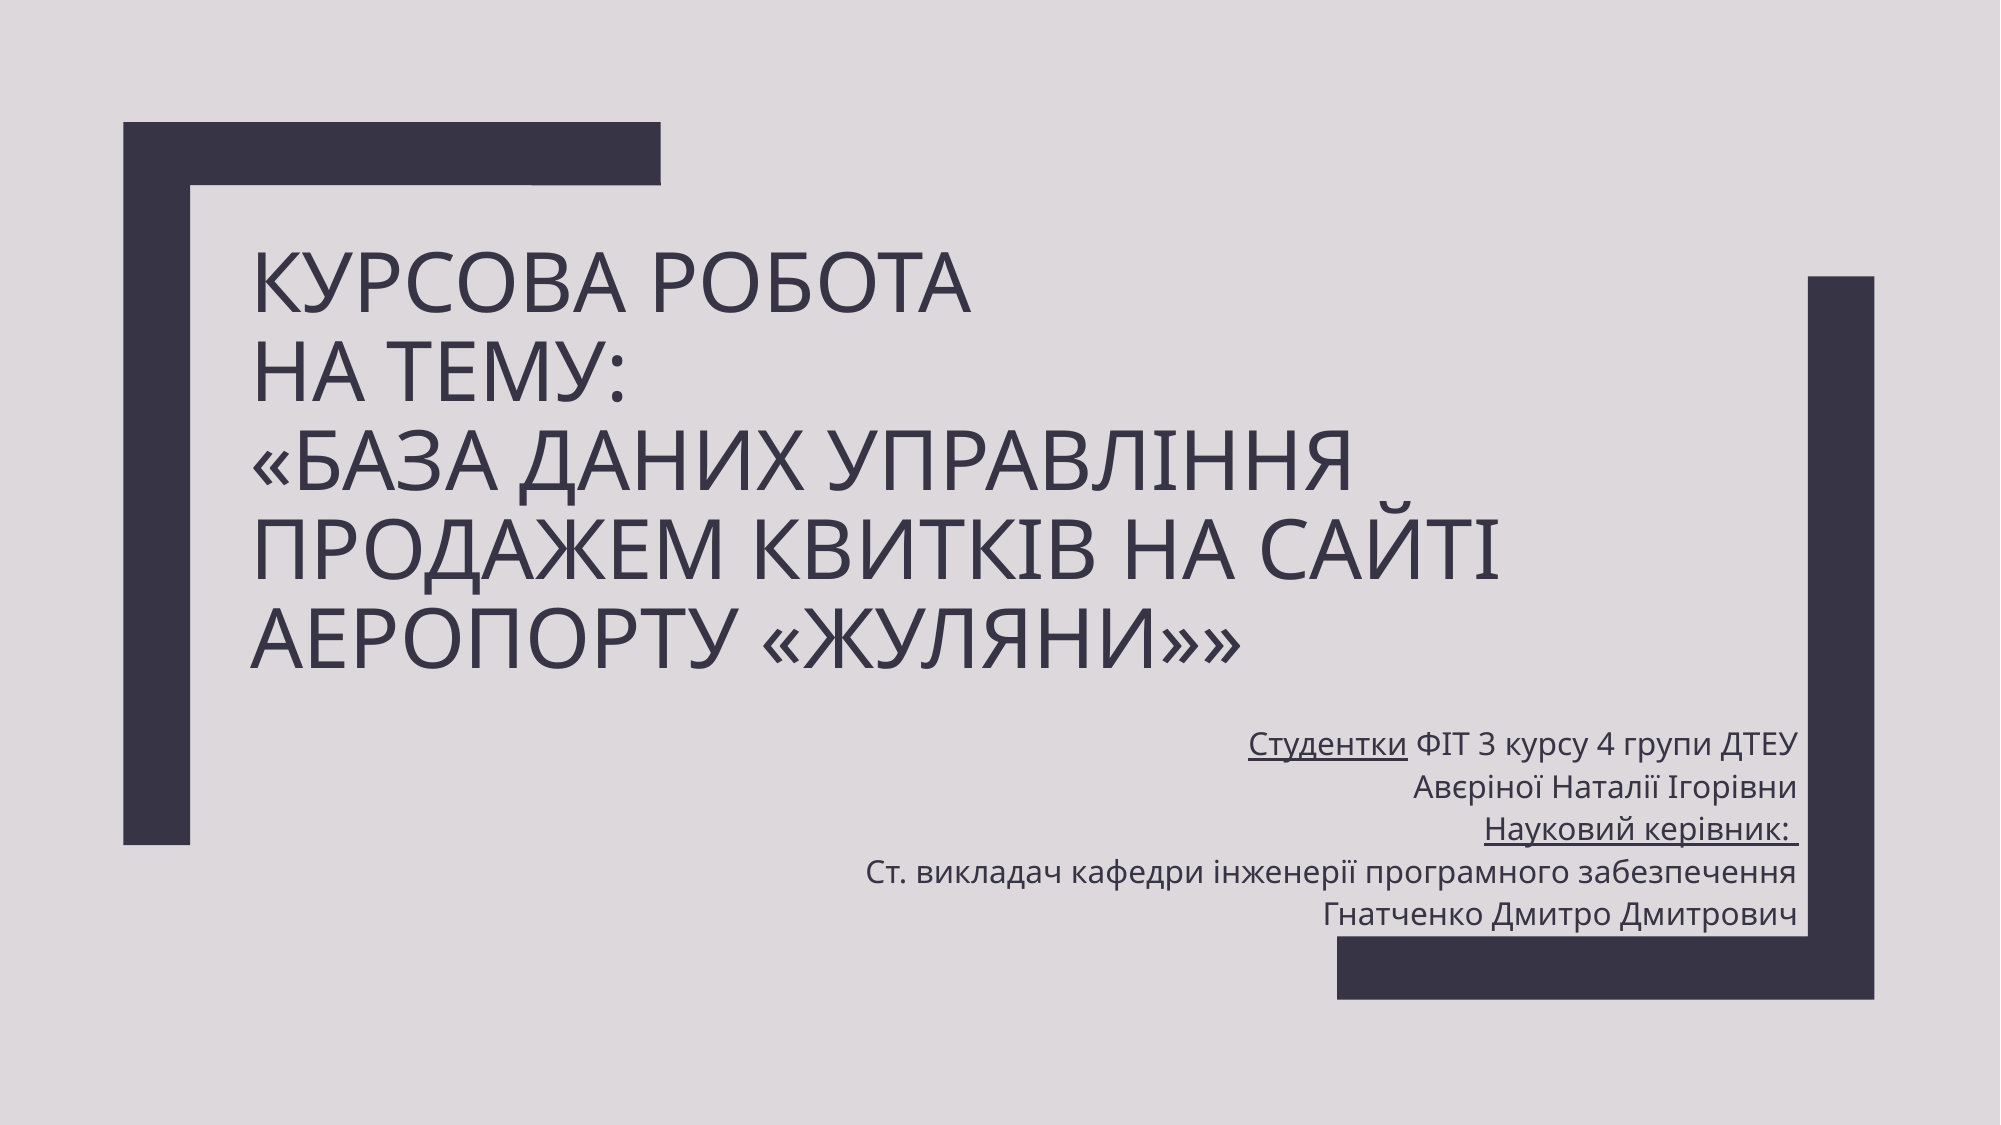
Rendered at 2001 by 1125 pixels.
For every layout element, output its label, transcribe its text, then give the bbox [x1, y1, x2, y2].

title Курсова робота на тему: «База даних управління продажем квитків на сайті аеропорту «Жуляни»» [235, 232, 1608, 697]
subtitle Студентки ФІТ 3 курсу 4 групи ДТЕУ Авєріної Наталії Ігорівни Науковий керівник: Ст. викладач кафедри інженерії програмного забезпечення Гнатченко Дмитро Дмитрович [693, 712, 1814, 941]
